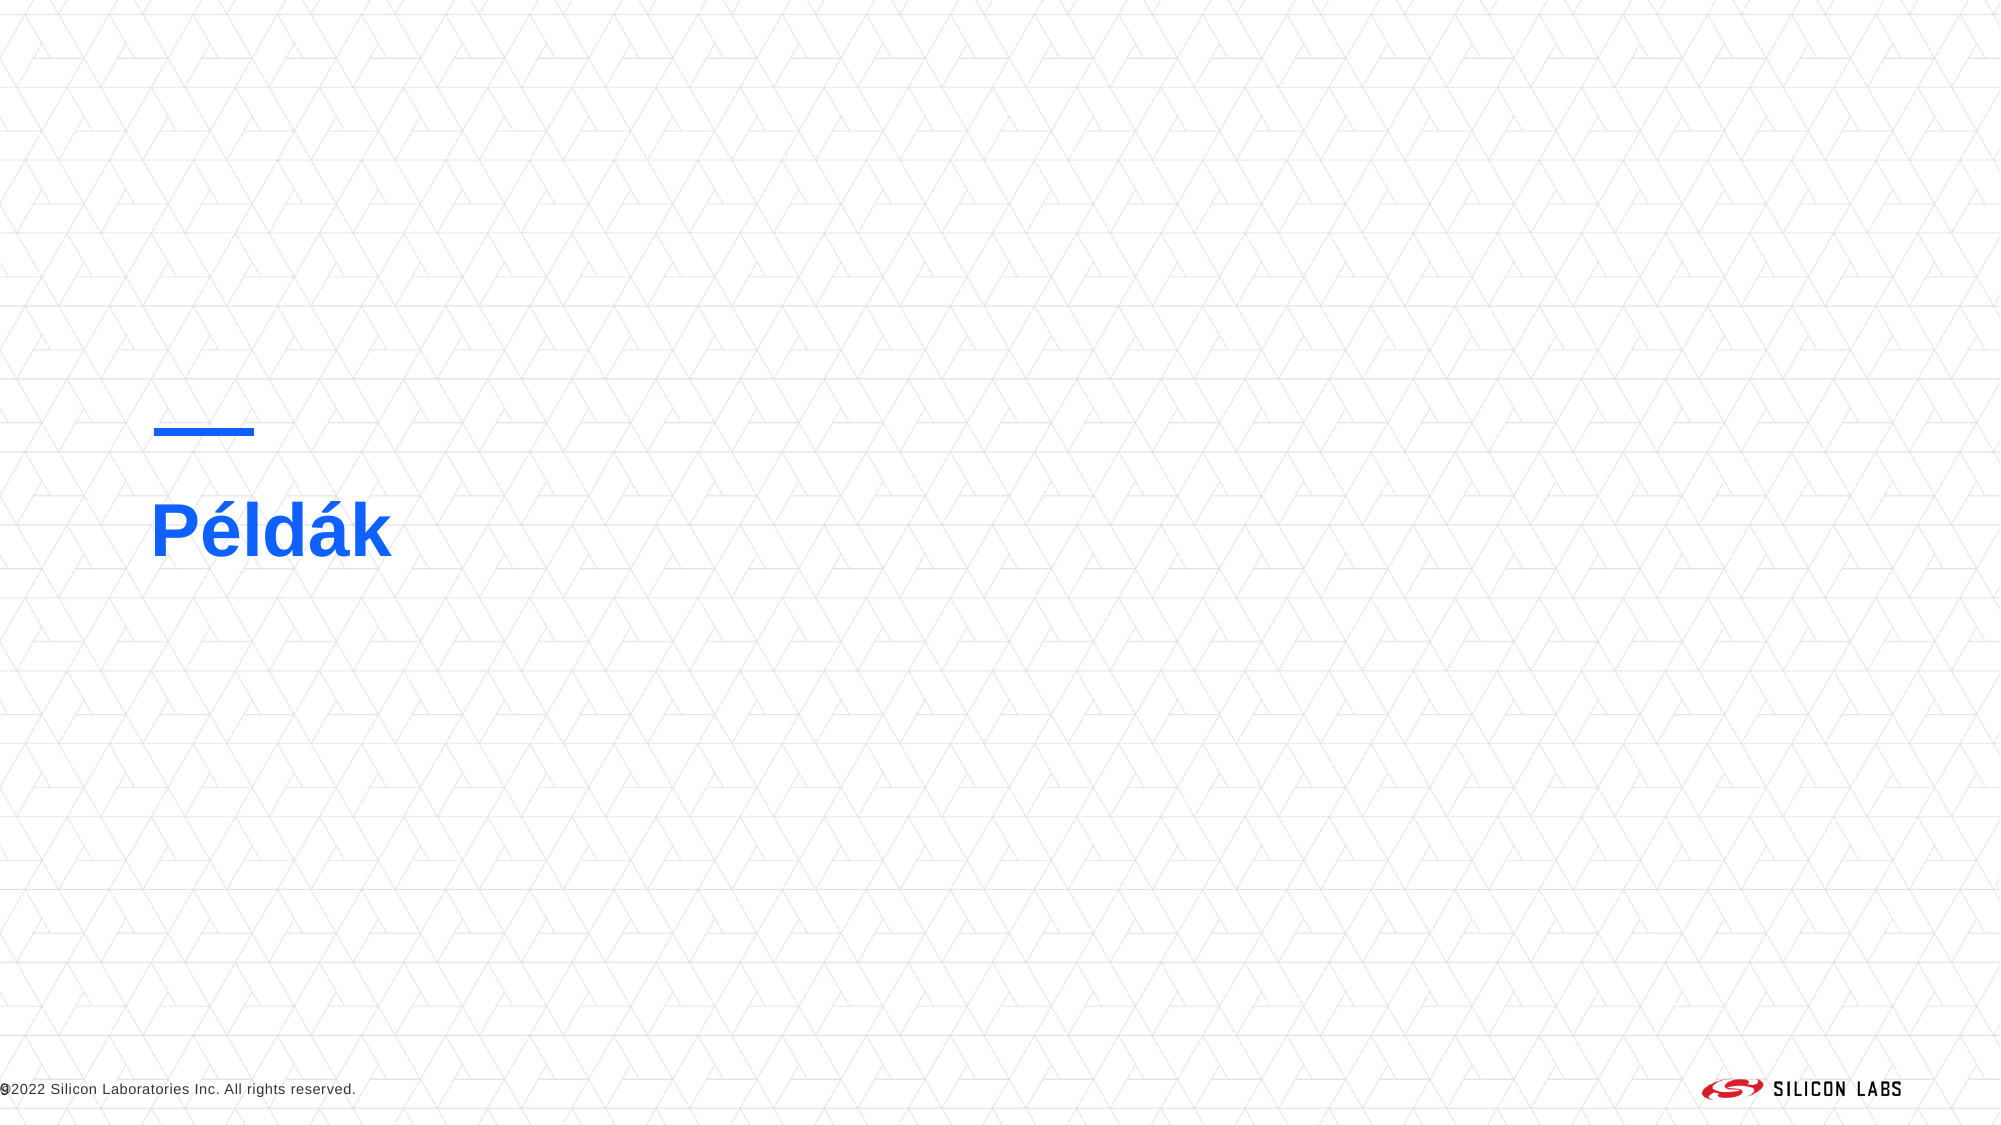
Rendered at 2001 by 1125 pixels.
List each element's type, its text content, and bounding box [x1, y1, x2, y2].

picture [0, 0, 2000, 1125]
title Példák [75, 483, 1301, 731]
footer ©2022 Silicon Laboratories Inc. All rights reserved. [0, 1059, 1385, 1119]
